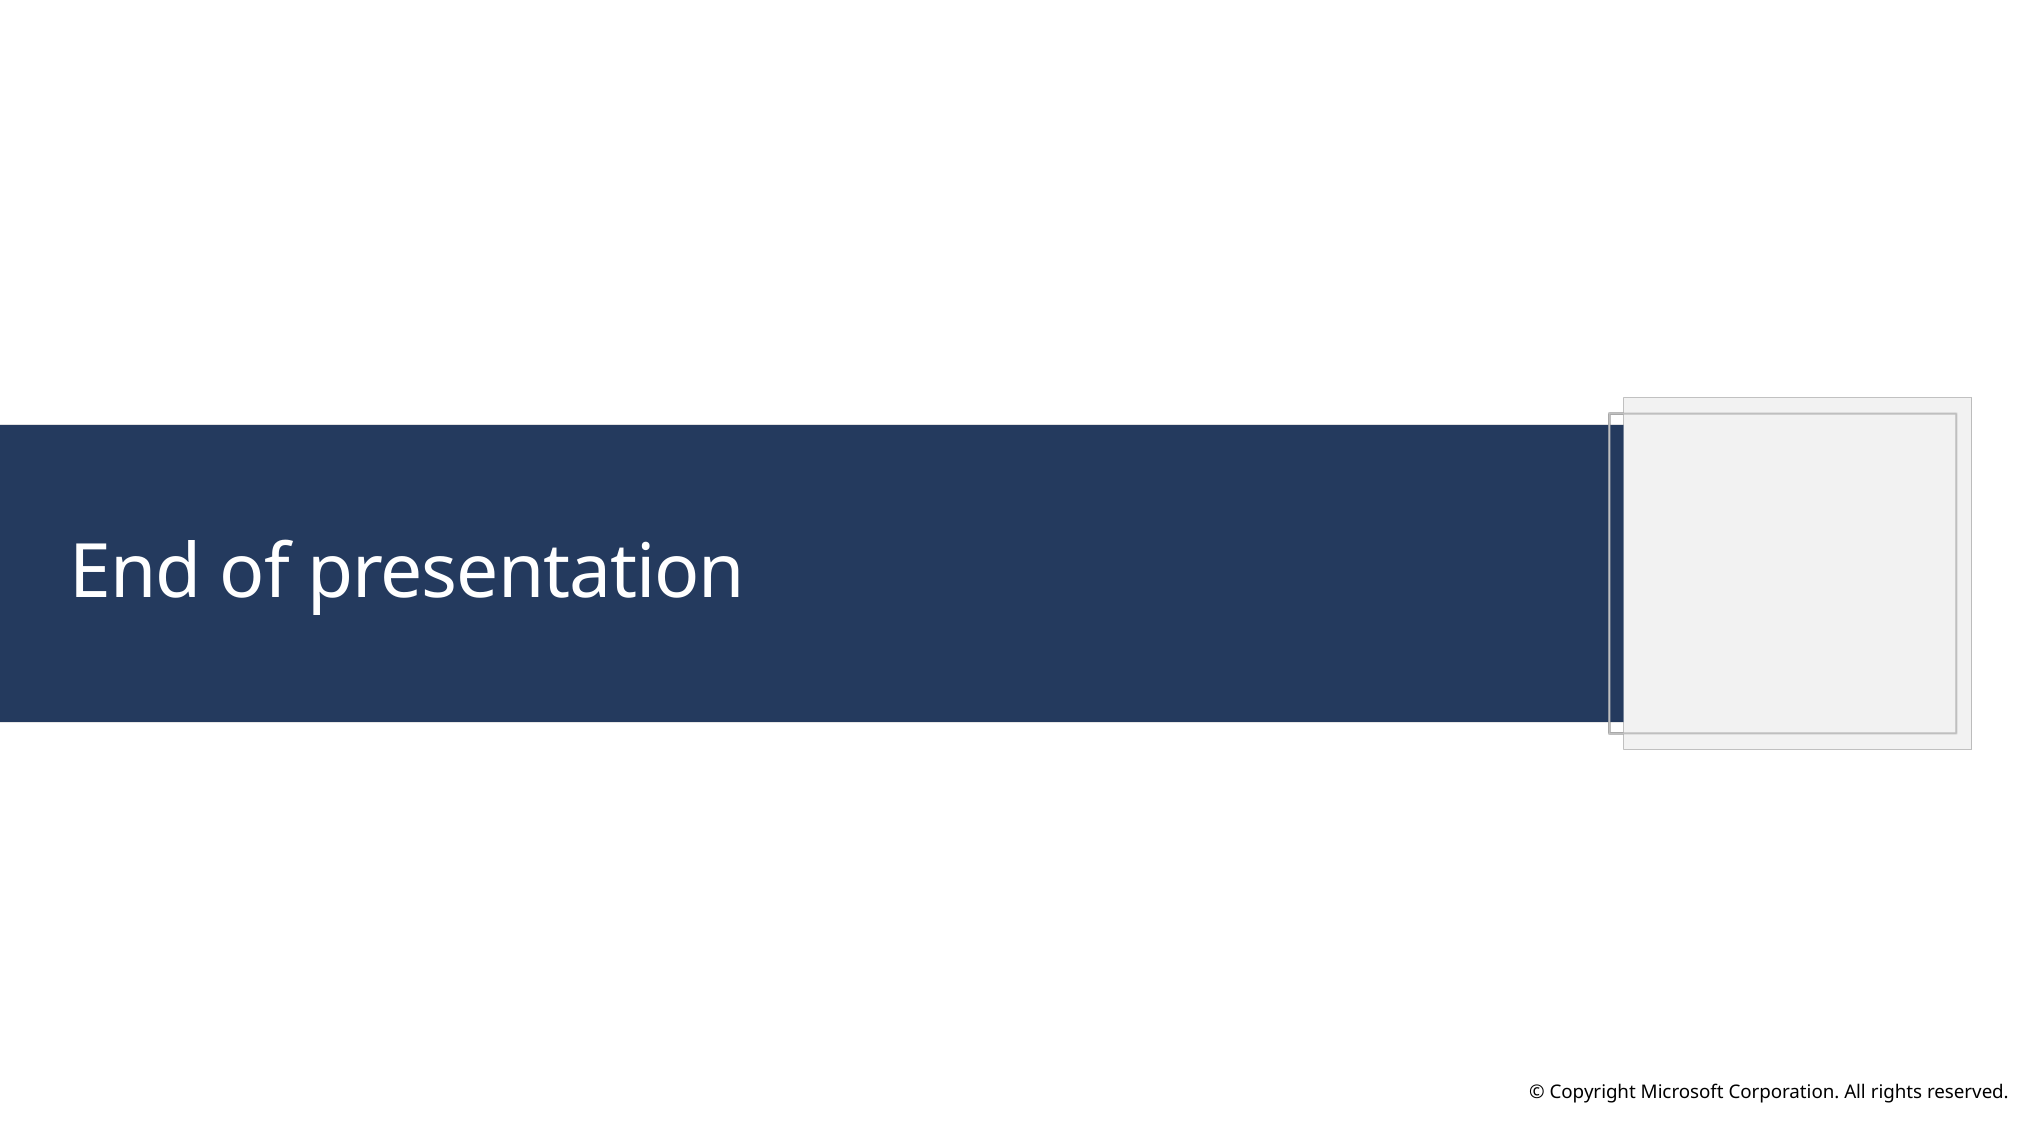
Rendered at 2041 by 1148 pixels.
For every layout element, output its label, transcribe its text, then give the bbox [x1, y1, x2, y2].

title End of presentation [70, 531, 1558, 616]
picture [0, 0, 2041, 1148]
